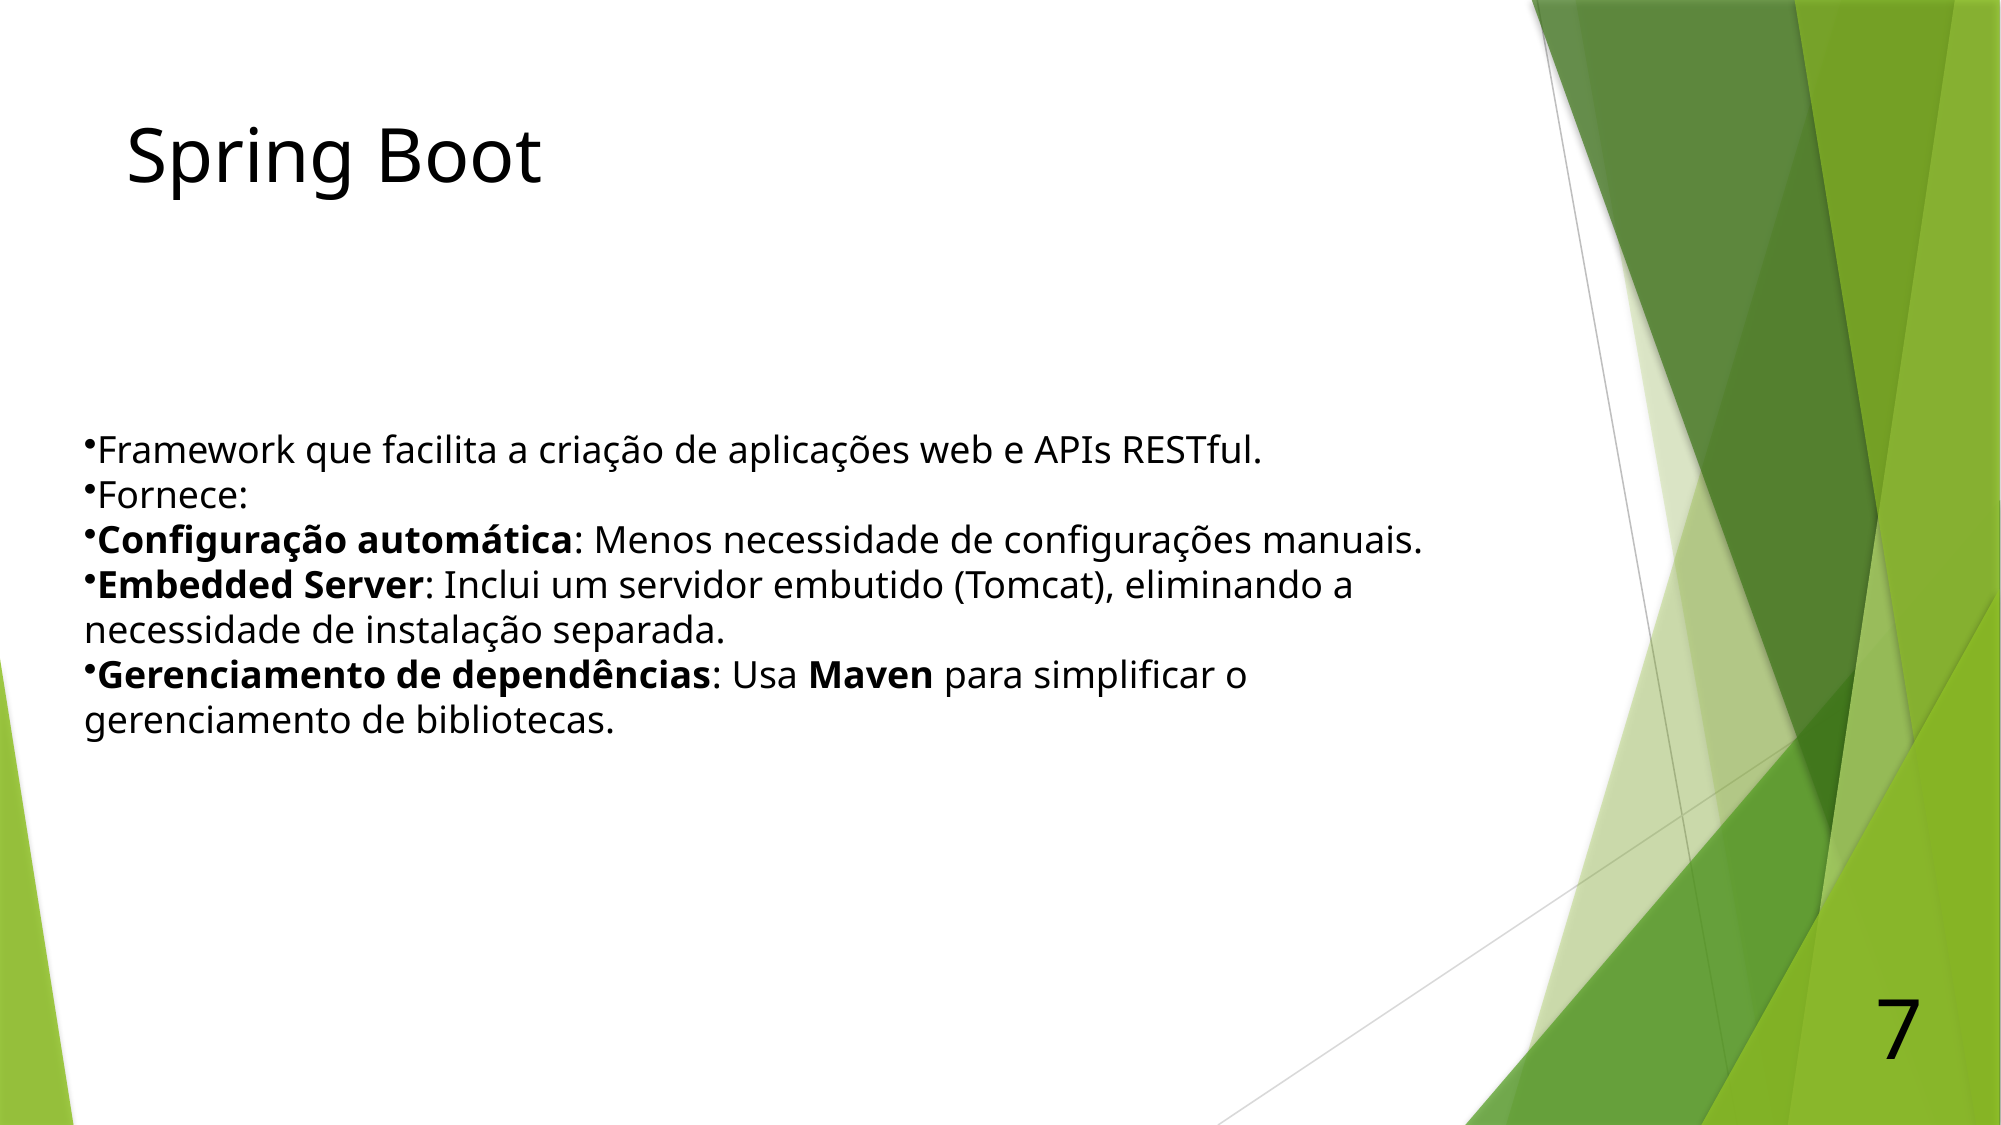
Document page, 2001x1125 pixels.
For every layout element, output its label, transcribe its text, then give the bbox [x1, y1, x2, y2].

list Framework que facilita a criação de aplicações web e APIs RESTful. Fornece: Configuração automática: Menos necessidade de configurações manuais. Embedded Server: Inclui um servidor embutido (Tomcat), eliminando a necessidade de instalação separada. Gerenciamento de dependências: Usa Maven para simplificar o gerenciamento de bibliotecas. [68, 257, 1522, 911]
title Spring Boot [111, 99, 1522, 257]
slide_number 7 [1860, 988, 1907, 1079]
